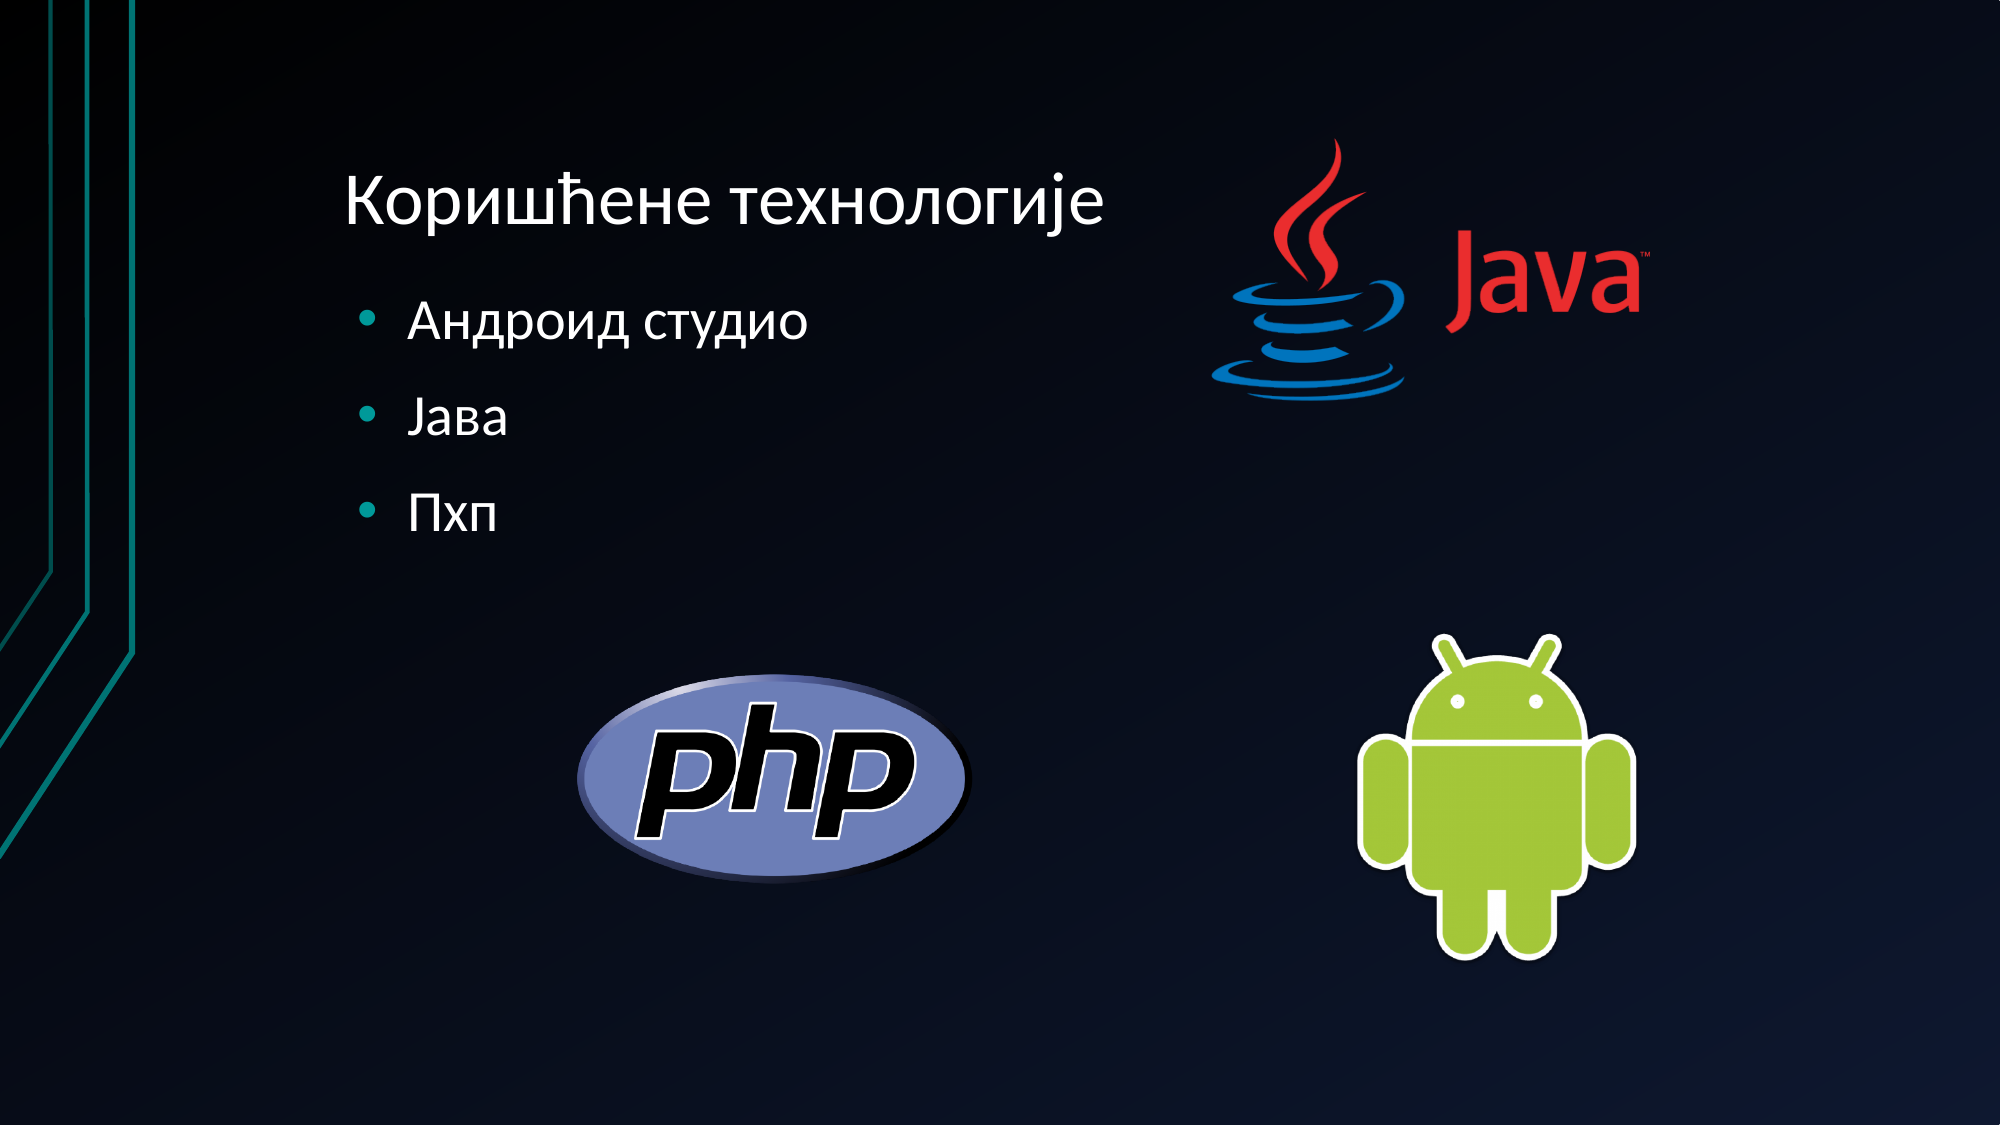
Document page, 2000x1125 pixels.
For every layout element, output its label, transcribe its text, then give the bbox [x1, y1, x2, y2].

title Коришћене технологије [324, 50, 2000, 252]
text_box Андроид студио Јава Пхп [337, 279, 2000, 1012]
picture [574, 578, 975, 979]
picture [1205, 138, 1651, 411]
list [1311, 612, 1679, 979]
